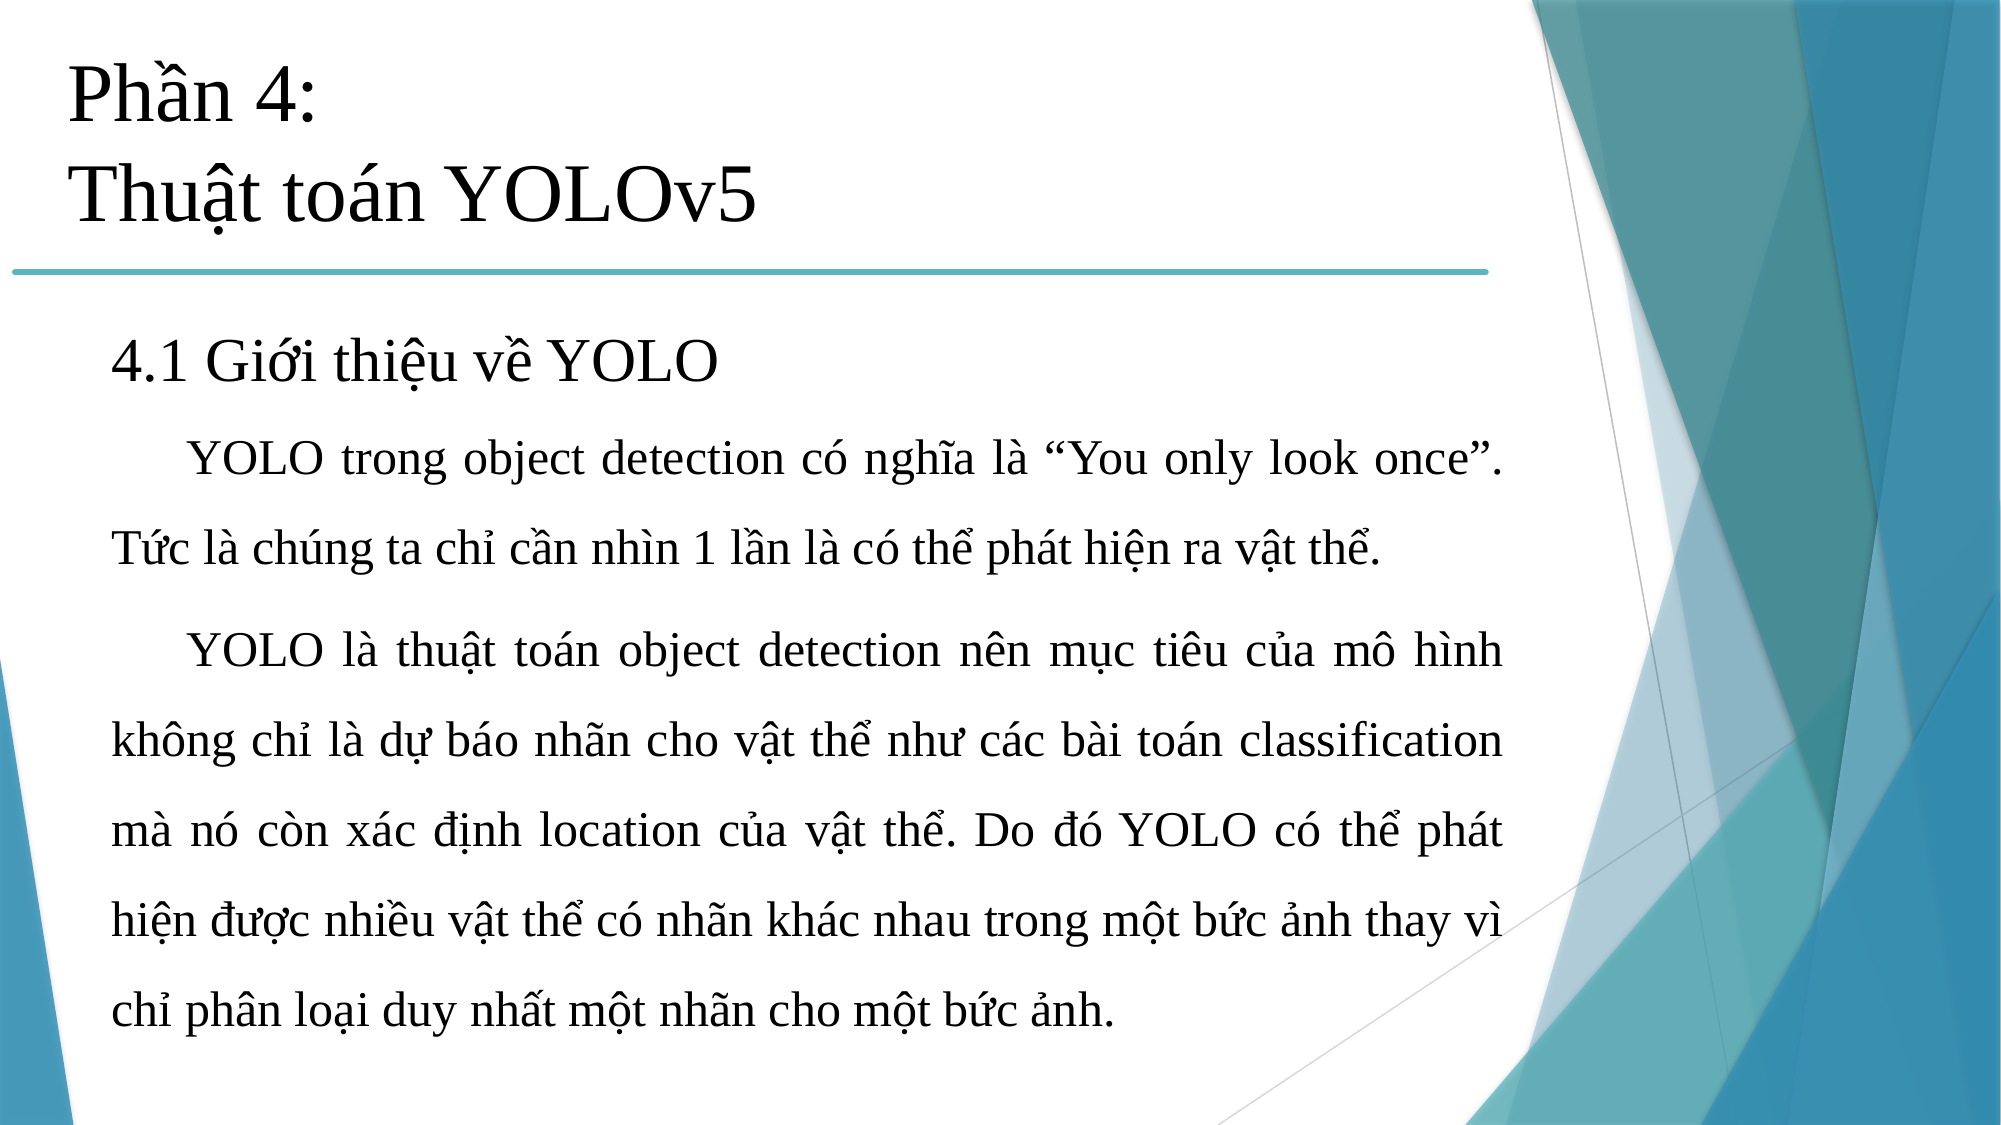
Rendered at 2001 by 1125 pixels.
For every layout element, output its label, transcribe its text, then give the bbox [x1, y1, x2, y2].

text_box 4.1 Giới thiệu về YOLO YOLO trong object detection có nghĩa là “You only look once”. Tức là chúng ta chỉ cần nhìn 1 lần là có thể phát hiện ra vật thể. YOLO là thuật toán object detection nên mục tiêu của mô hình không chỉ là dự báo nhãn cho vật thể như các bài toán classification mà nó còn xác định location của vật thể. Do đó YOLO có thể phát hiện được nhiều vật thể có nhãn khác nhau trong một bức ảnh thay vì chỉ phân loại duy nhất một nhãn cho một bức ảnh. [96, 311, 1520, 1125]
text_box Phần 4: Thuật toán YOLOv5 [52, 31, 1953, 163]
